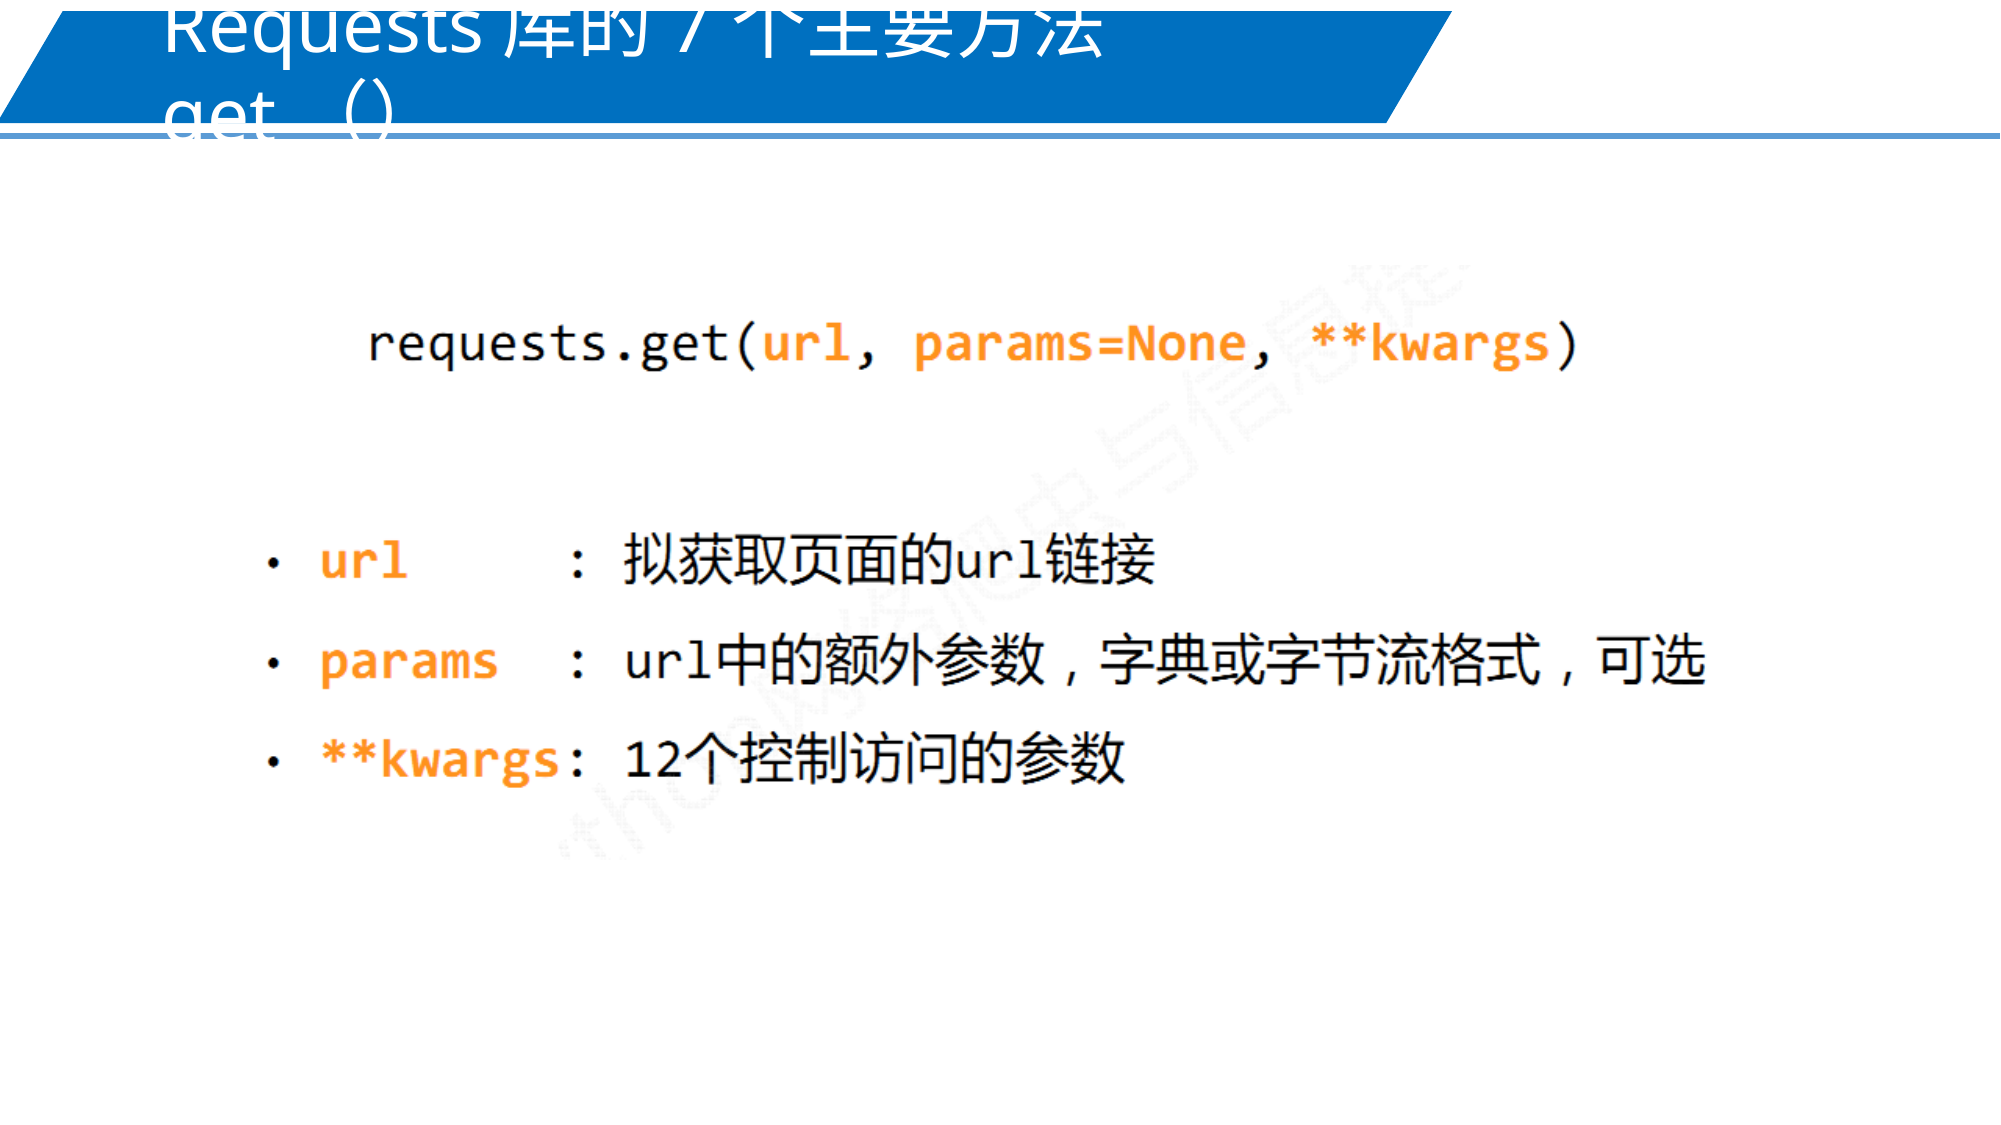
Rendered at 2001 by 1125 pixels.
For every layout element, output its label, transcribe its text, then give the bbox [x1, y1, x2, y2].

picture [209, 265, 1791, 860]
text_box Requests库的7个主要方法get（） [0, 11, 1453, 124]
